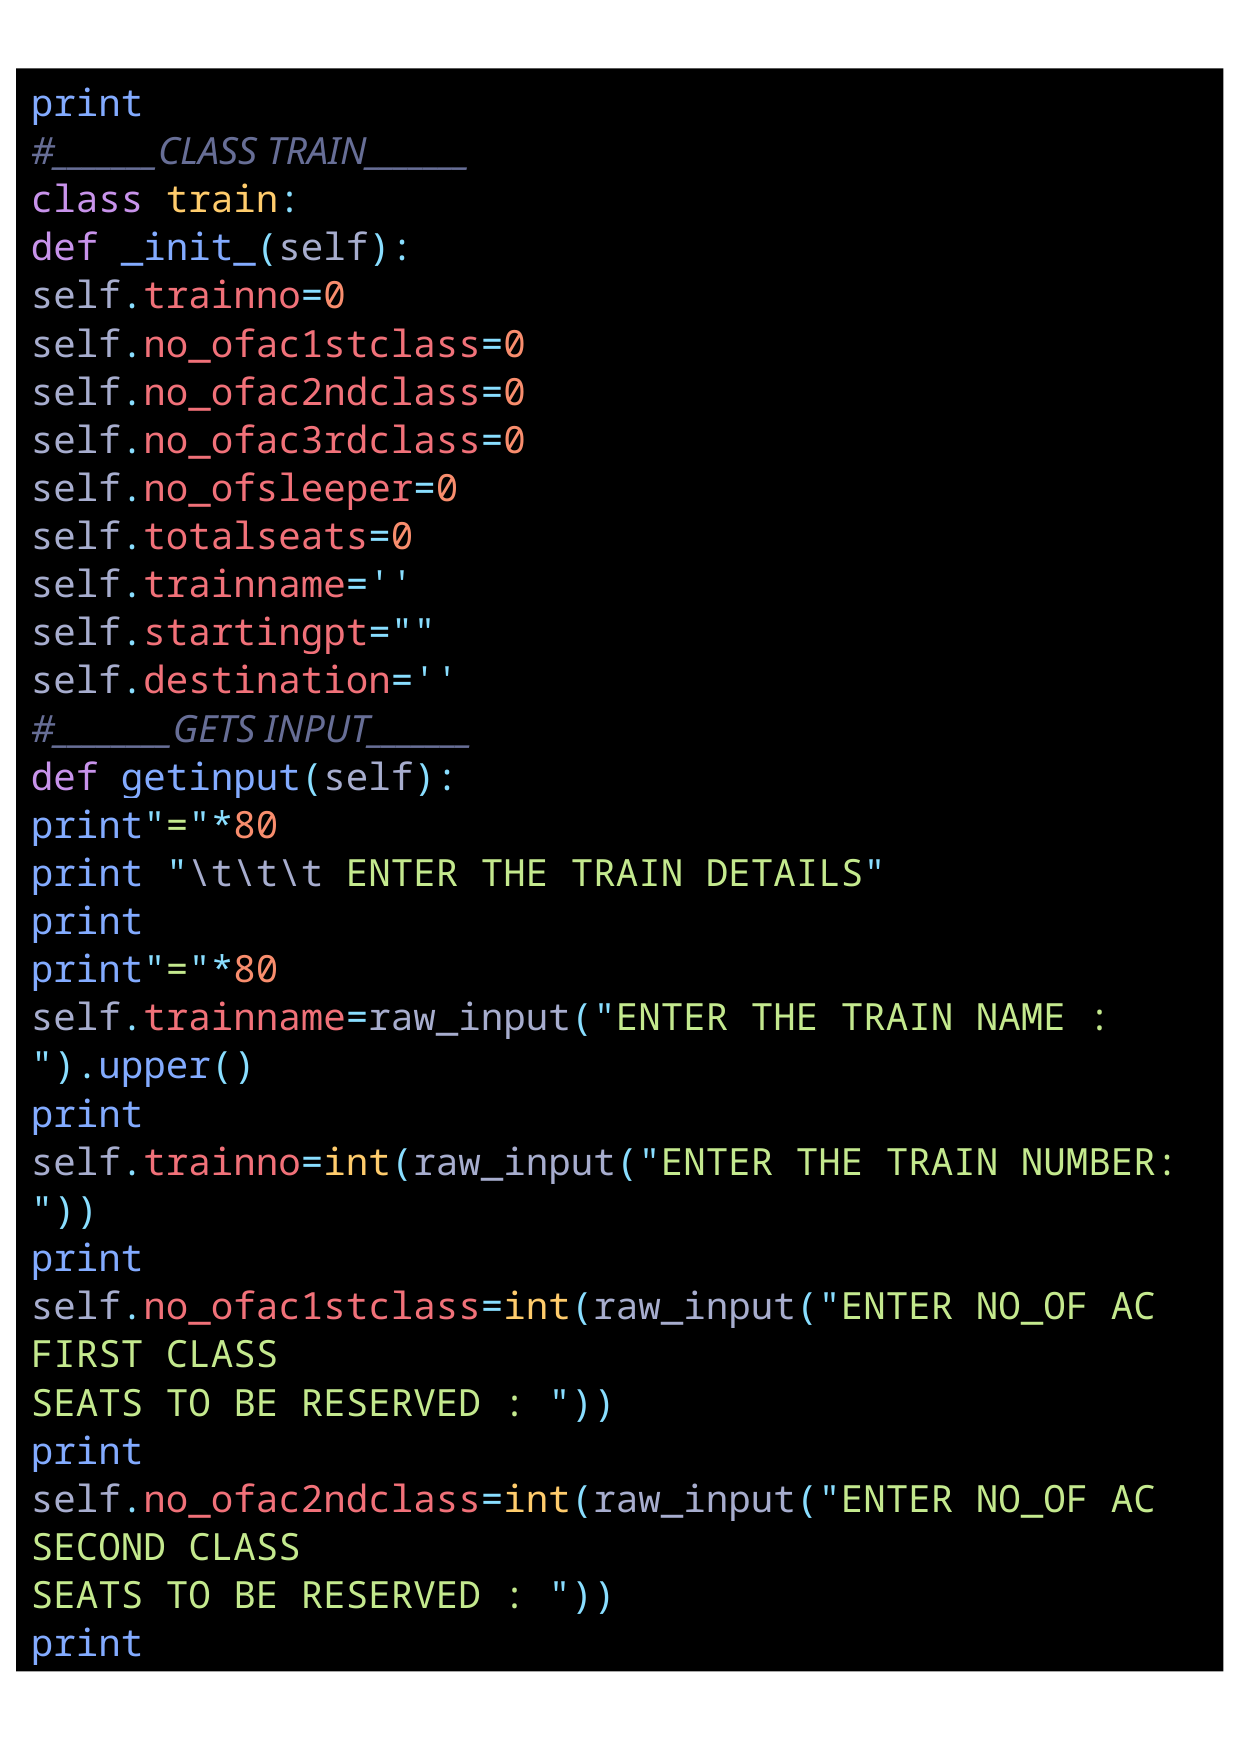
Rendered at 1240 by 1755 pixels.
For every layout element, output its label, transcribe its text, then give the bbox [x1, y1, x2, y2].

text_box print #_______CLASS TRAIN_______ class train: def _init_(self): self.trainno=0 self.no_ofac1stclass=0 self.no_ofac2ndclass=0 self.no_ofac3rdclass=0 self.no_ofsleeper=0 self.totalseats=0 self.trainname='' self.startingpt="" self.destination='' #________GETS INPUT_______ def getinput(self): print"="*80 print "\t\t\t ENTER THE TRAIN DETAILS" print print"="*80 self.trainname=raw_input("ENTER THE TRAIN NAME : ").upper() print self.trainno=int(raw_input("ENTER THE TRAIN NUMBER: ")) print self.no_ofac1stclass=int(raw_input("ENTER NO_OF AC FIRST CLASS SEATS TO BE RESERVED : ")) print self.no_ofac2ndclass=int(raw_input("ENTER NO_OF AC SECOND CLASS SEATS TO BE RESERVED : ")) print [16, 68, 1224, 1672]
